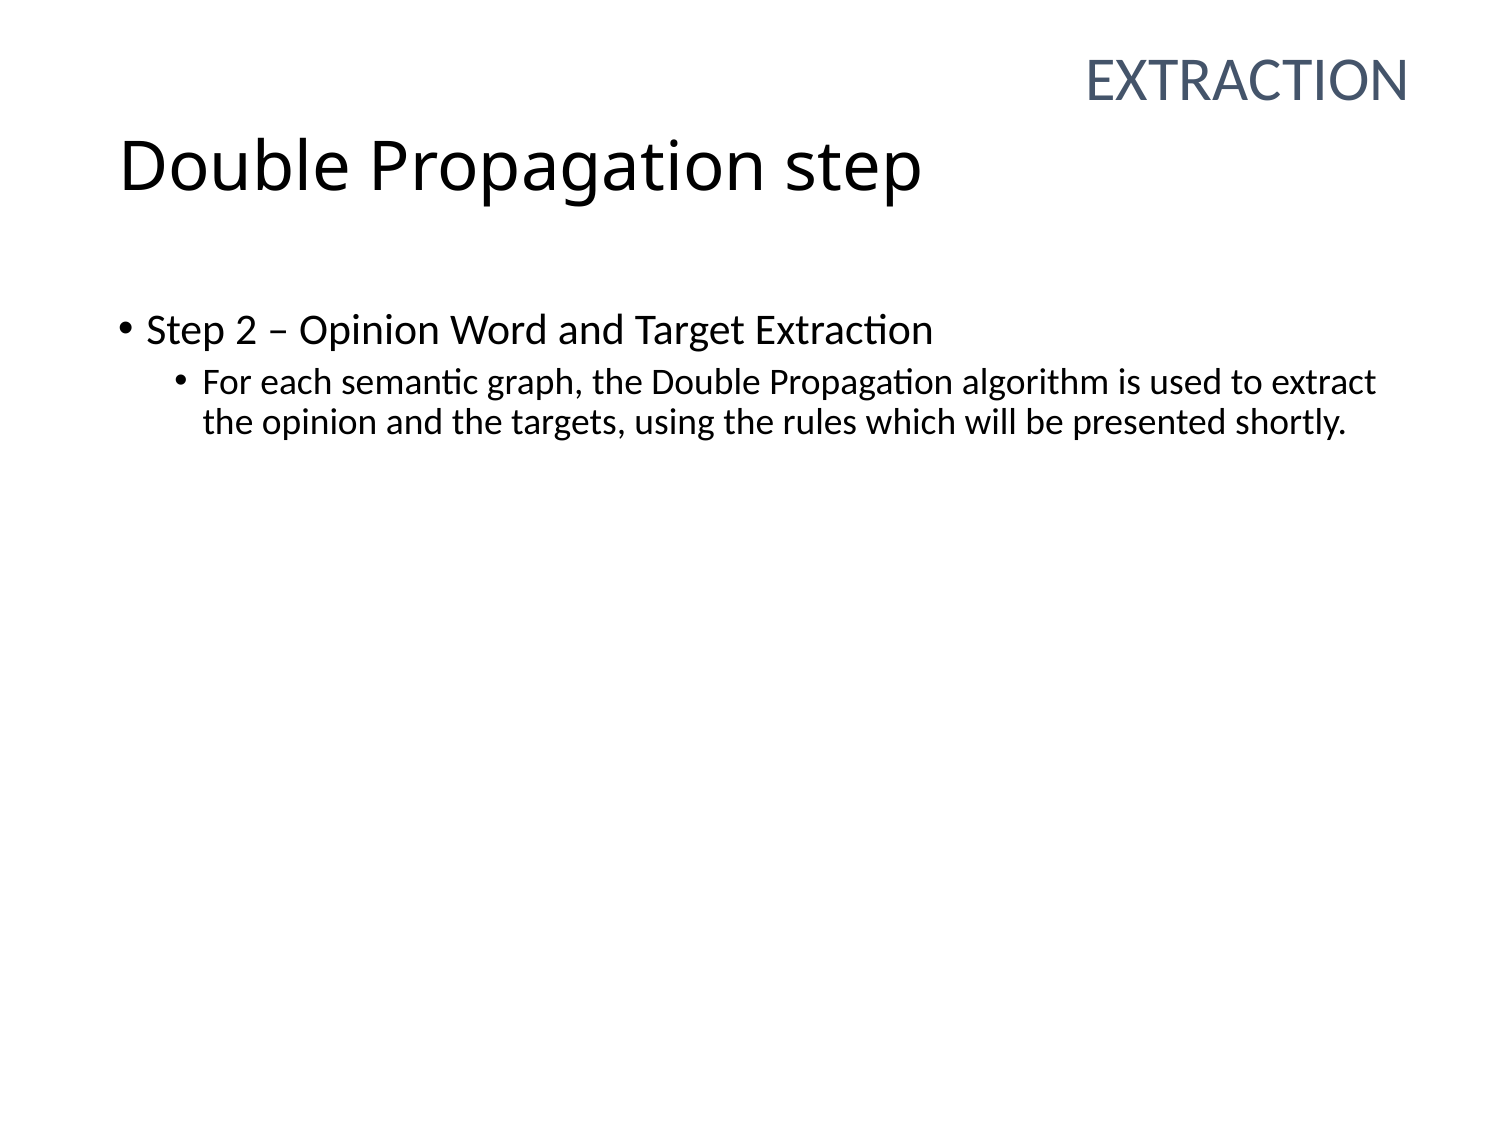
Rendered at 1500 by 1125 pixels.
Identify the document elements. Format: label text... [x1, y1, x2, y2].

title Double Propagation step [103, 59, 1397, 278]
list Step 2 – Opinion Word and Target Extraction For each semantic graph, the Double Propagation algorithm is used to extract the opinion and the targets, using the rules which will be presented shortly. [103, 299, 1397, 1014]
text_box Extraction [200, 24, 1425, 120]
